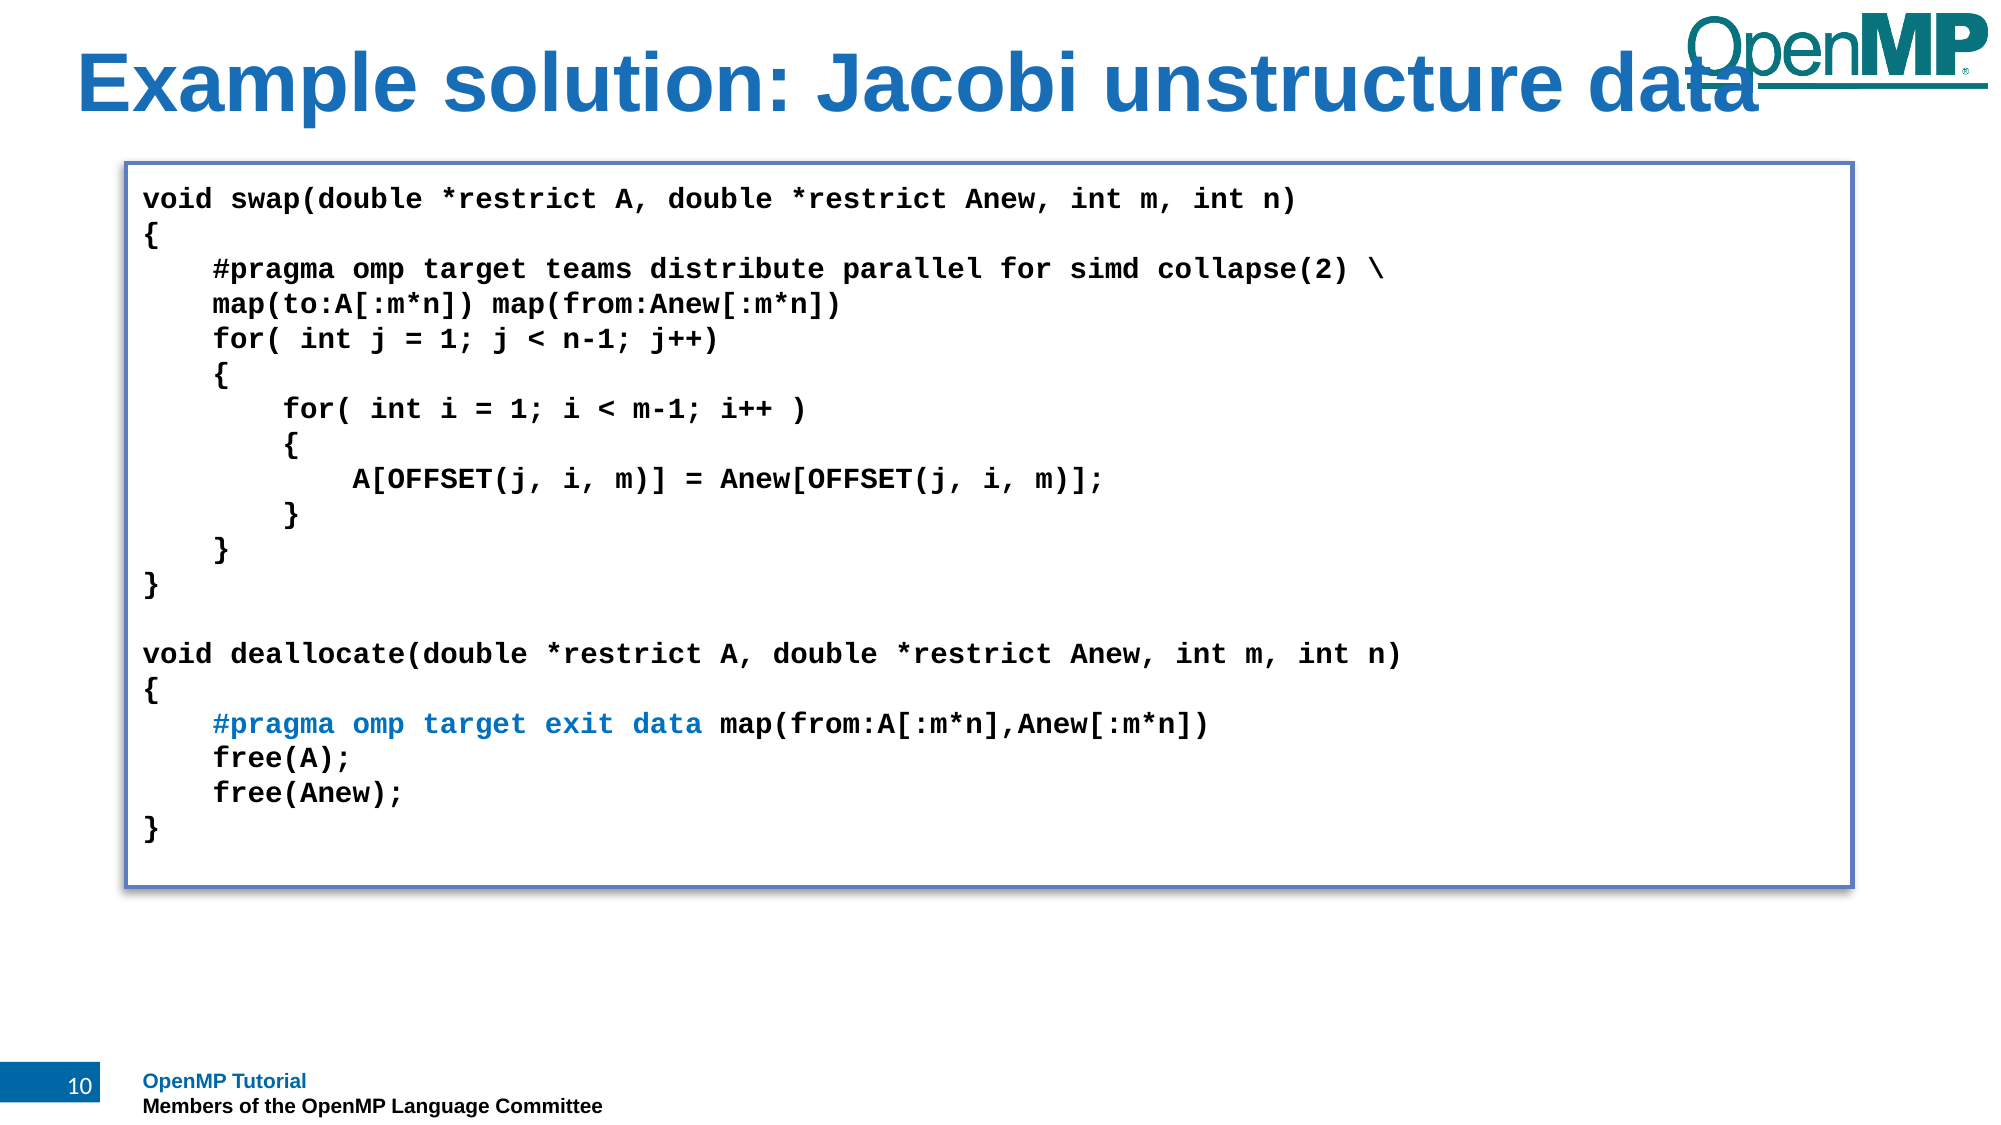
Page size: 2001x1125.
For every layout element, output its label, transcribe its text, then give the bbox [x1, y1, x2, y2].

picture [1687, 13, 1988, 93]
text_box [125, 162, 1853, 888]
list Example solution: Jacobi unstructure data [38, 30, 1875, 138]
slide_number 10 [0, 1061, 101, 1103]
